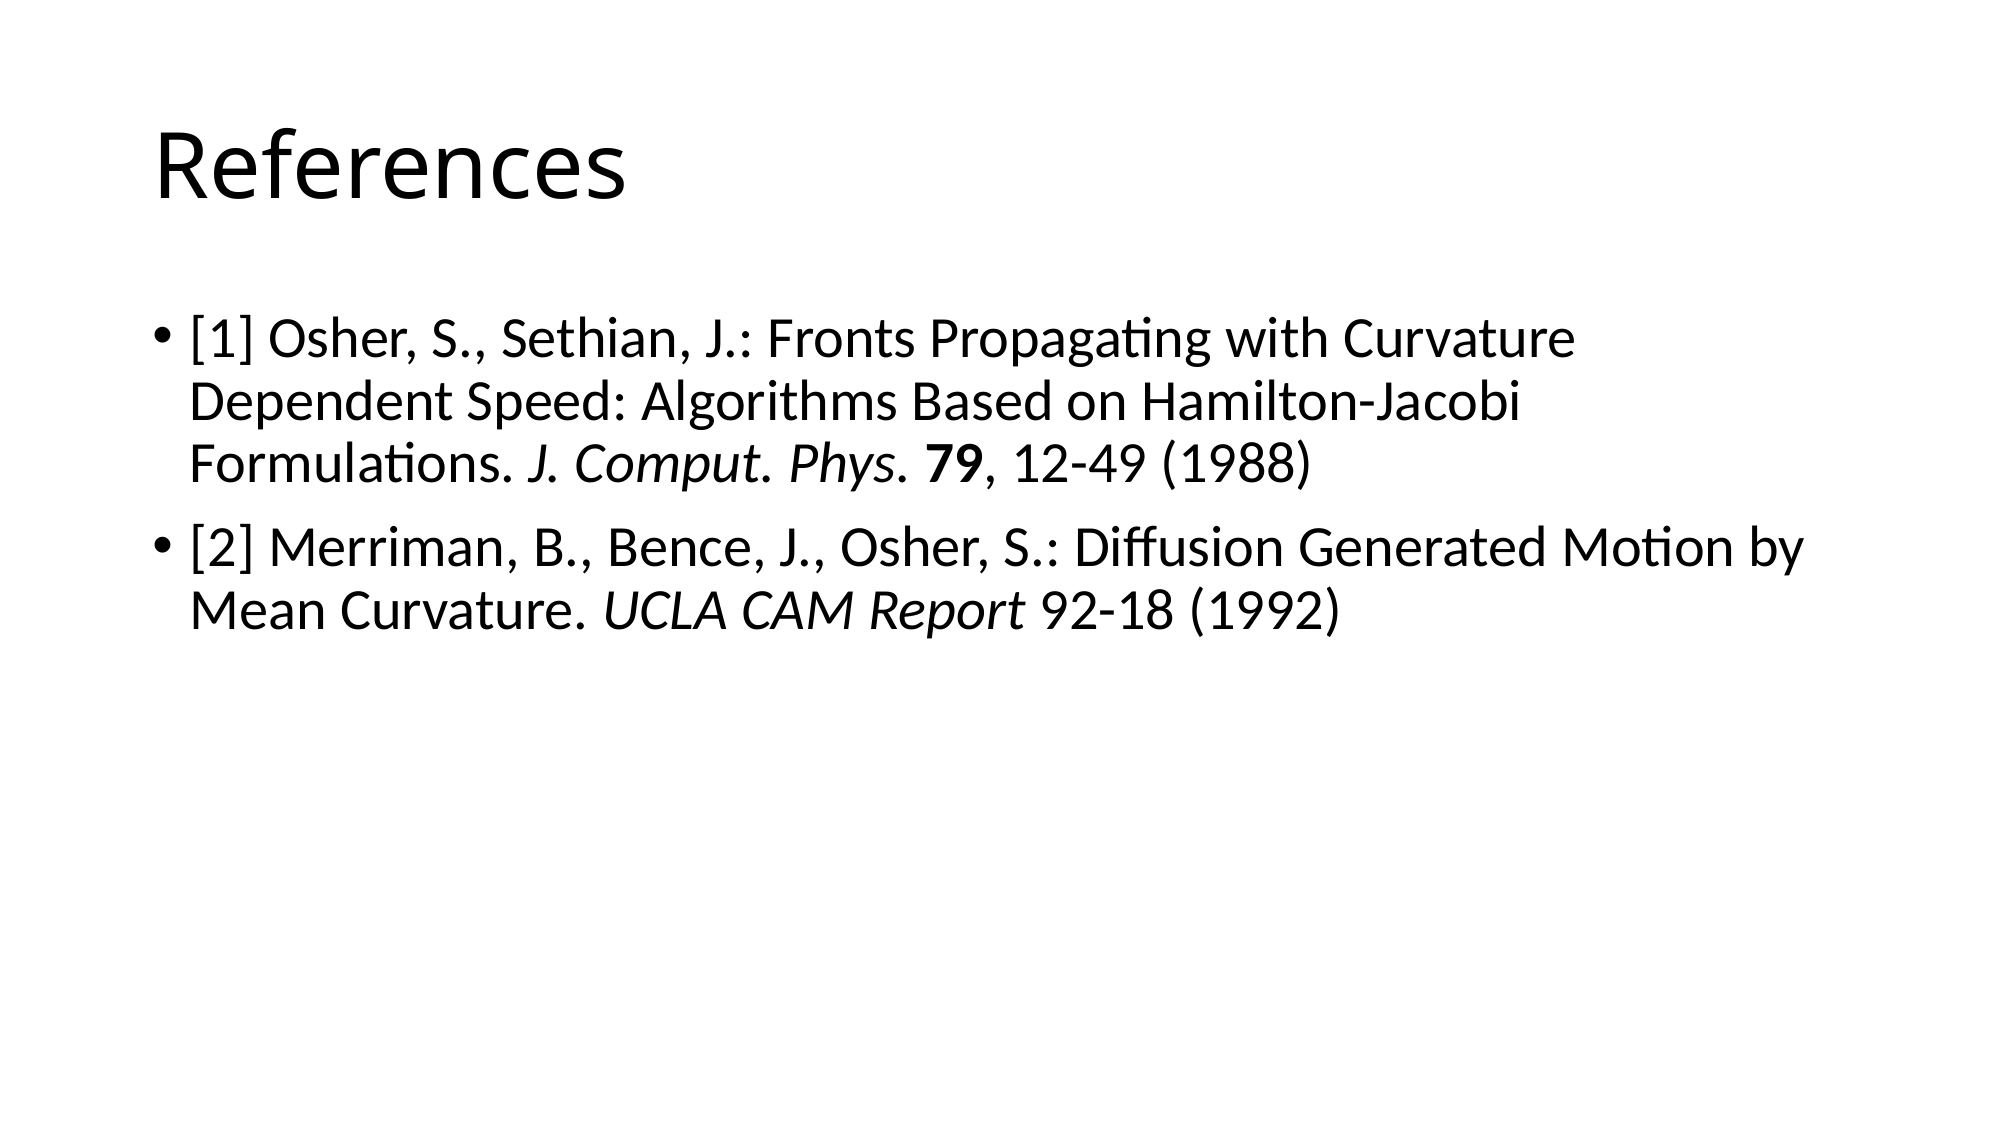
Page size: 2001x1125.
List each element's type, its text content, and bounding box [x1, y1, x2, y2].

list [1] Osher, S., Sethian, J.: Fronts Propagating with Curvature Dependent Speed: Algorithms Based on Hamilton-Jacobi Formulations. J. Comput. Phys. 79, 12-49 (1988) [2] Merriman, B., Bence, J., Osher, S.: Diffusion Generated Motion by Mean Curvature. UCLA CAM Report 92-18 (1992) [137, 299, 1863, 1014]
title References [137, 59, 1863, 278]
